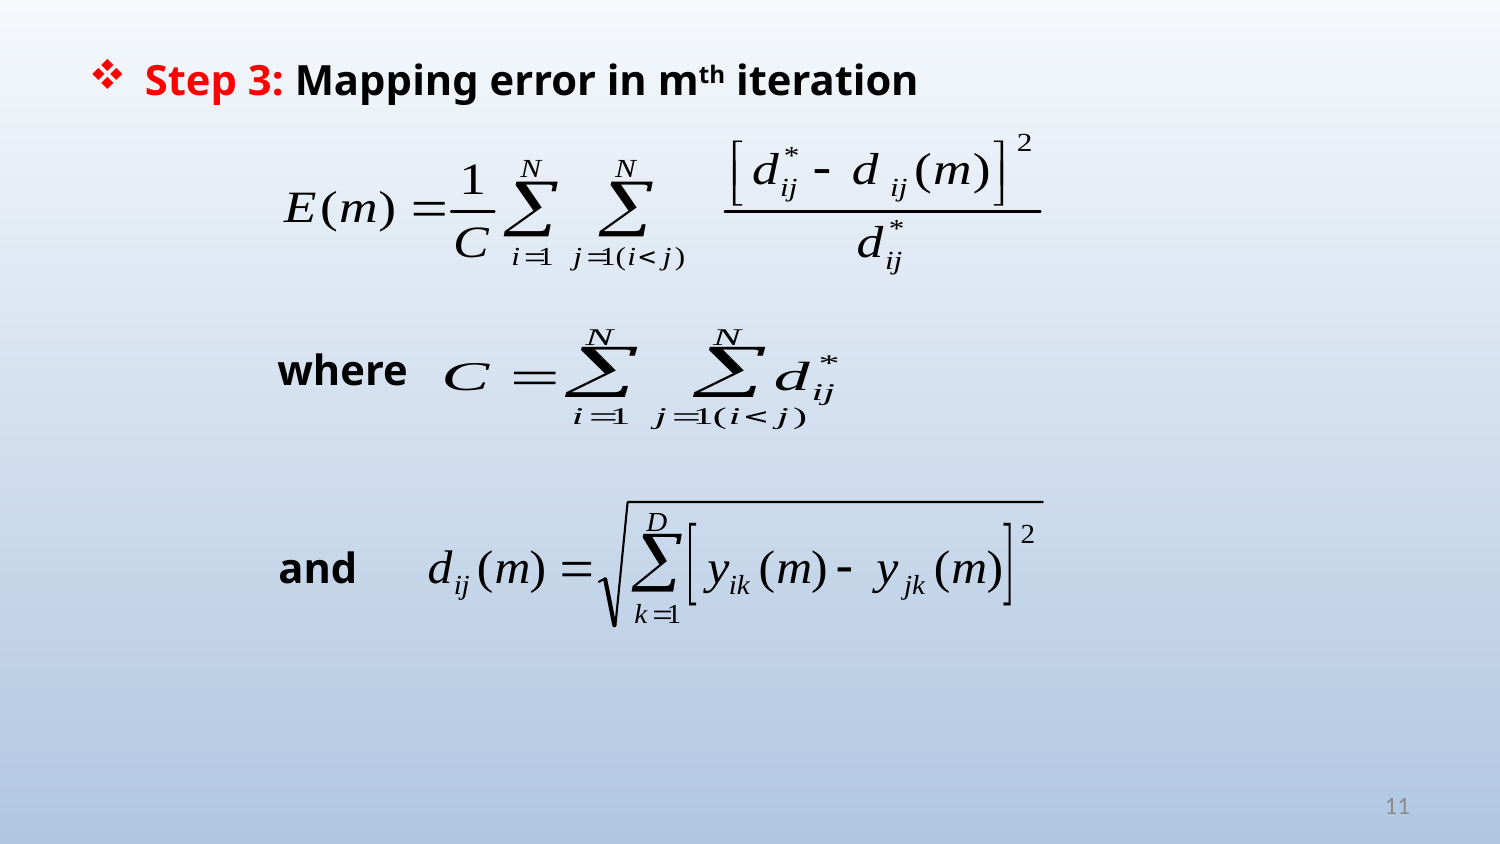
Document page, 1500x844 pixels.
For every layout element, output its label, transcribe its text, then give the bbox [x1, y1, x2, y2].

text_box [424, 496, 1051, 635]
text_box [437, 321, 851, 435]
slide_number 11 [1074, 782, 1425, 827]
text_box where [262, 336, 423, 401]
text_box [273, 121, 1051, 283]
text_box and [263, 534, 373, 600]
text_box Step 3: Mapping error in mth iteration [73, 0, 945, 834]
